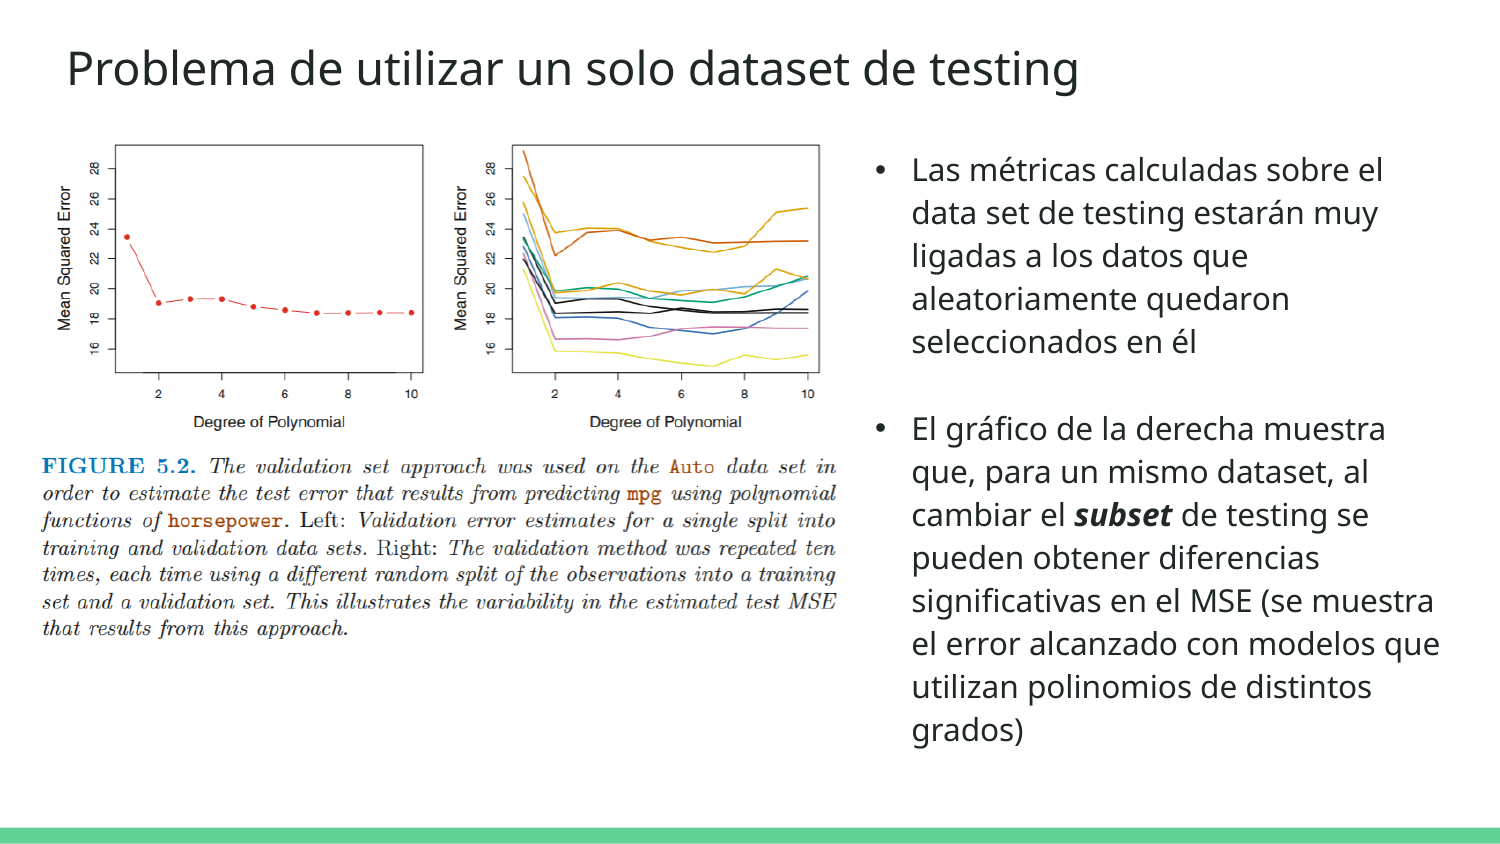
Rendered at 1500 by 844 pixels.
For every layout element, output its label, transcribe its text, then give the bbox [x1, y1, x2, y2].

picture [18, 132, 861, 661]
text_box Las métricas calculadas sobre el data set de testing estarán muy ligadas a los datos que aleatoriamente quedaron seleccionados en él El gráfico de la derecha muestra que, para un mismo dataset, al cambiar el subset de testing se pueden obtener diferencias significativas en el MSE (se muestra el error alcanzado con modelos que utilizan polinomios de distintos grados) [859, 132, 1464, 770]
title Problema de utilizar un solo dataset de testing [51, 20, 1449, 115]
